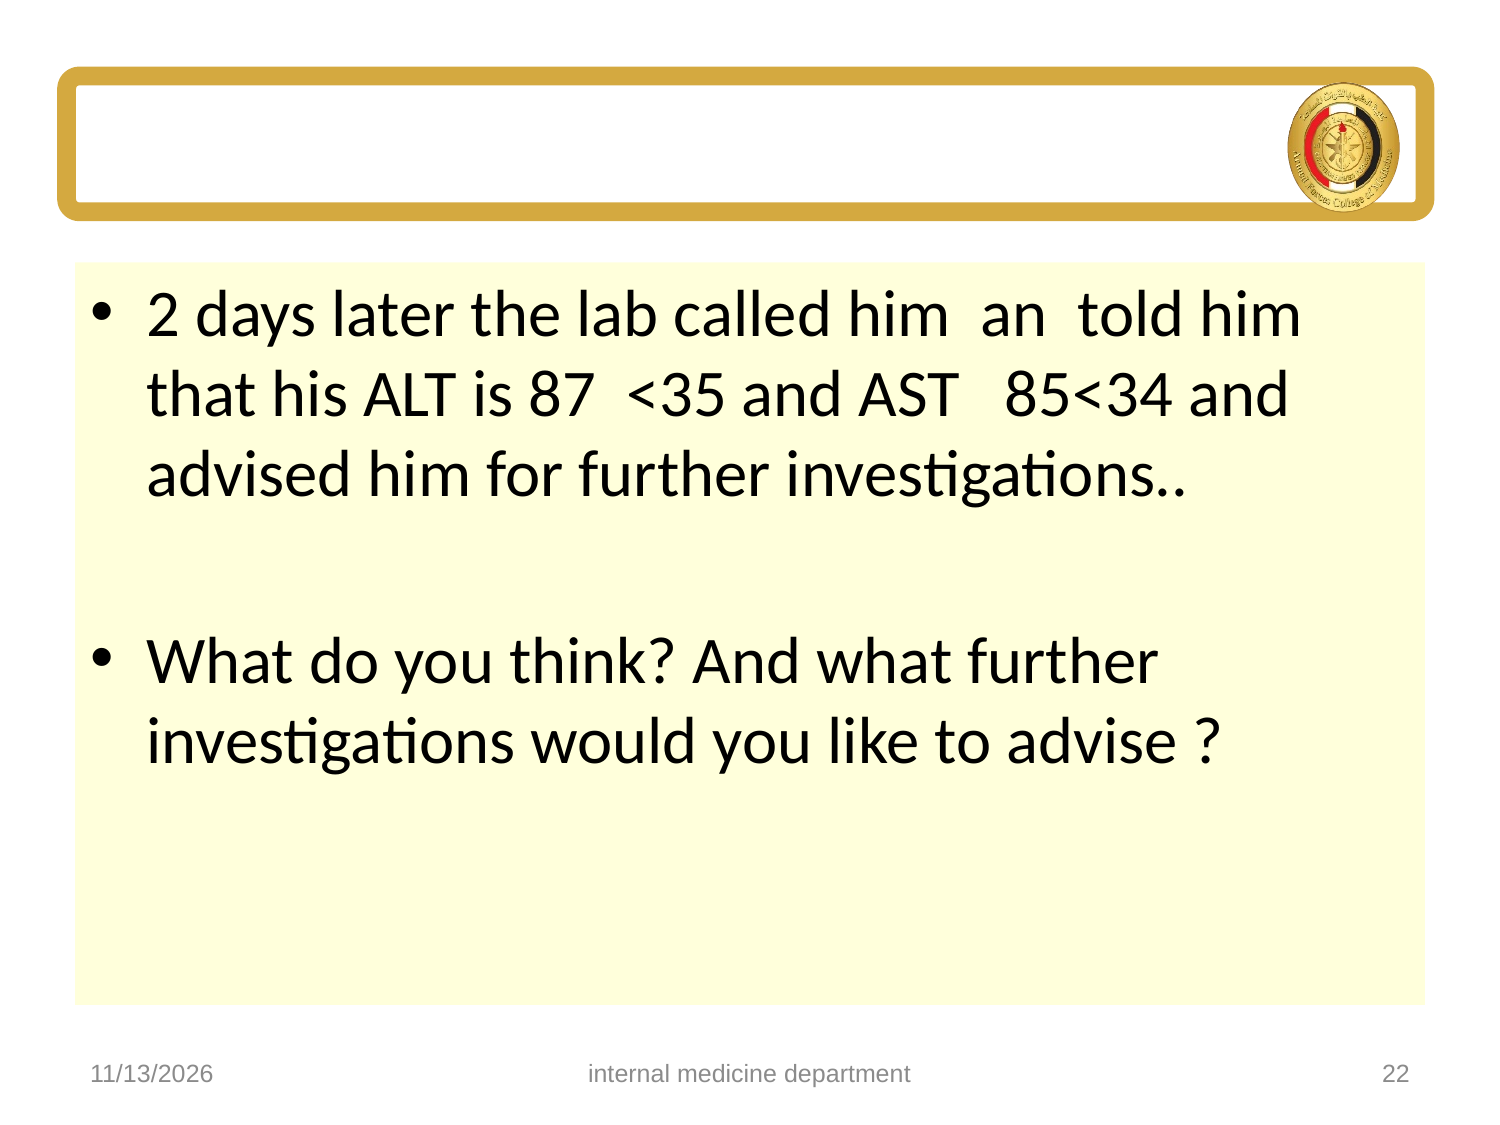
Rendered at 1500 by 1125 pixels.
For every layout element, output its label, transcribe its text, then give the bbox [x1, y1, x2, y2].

list 2 days later the lab called him an told him that his ALT is 87 <35 and AST 85<34 and advised him for further investigations.. What do you think? And what further investigations would you like to advise ? [75, 262, 1425, 1005]
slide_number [75, 1042, 425, 1103]
slide_number 22 [1074, 1042, 1425, 1103]
picture [1287, 82, 1400, 213]
footer internal medicine department [512, 1042, 988, 1103]
